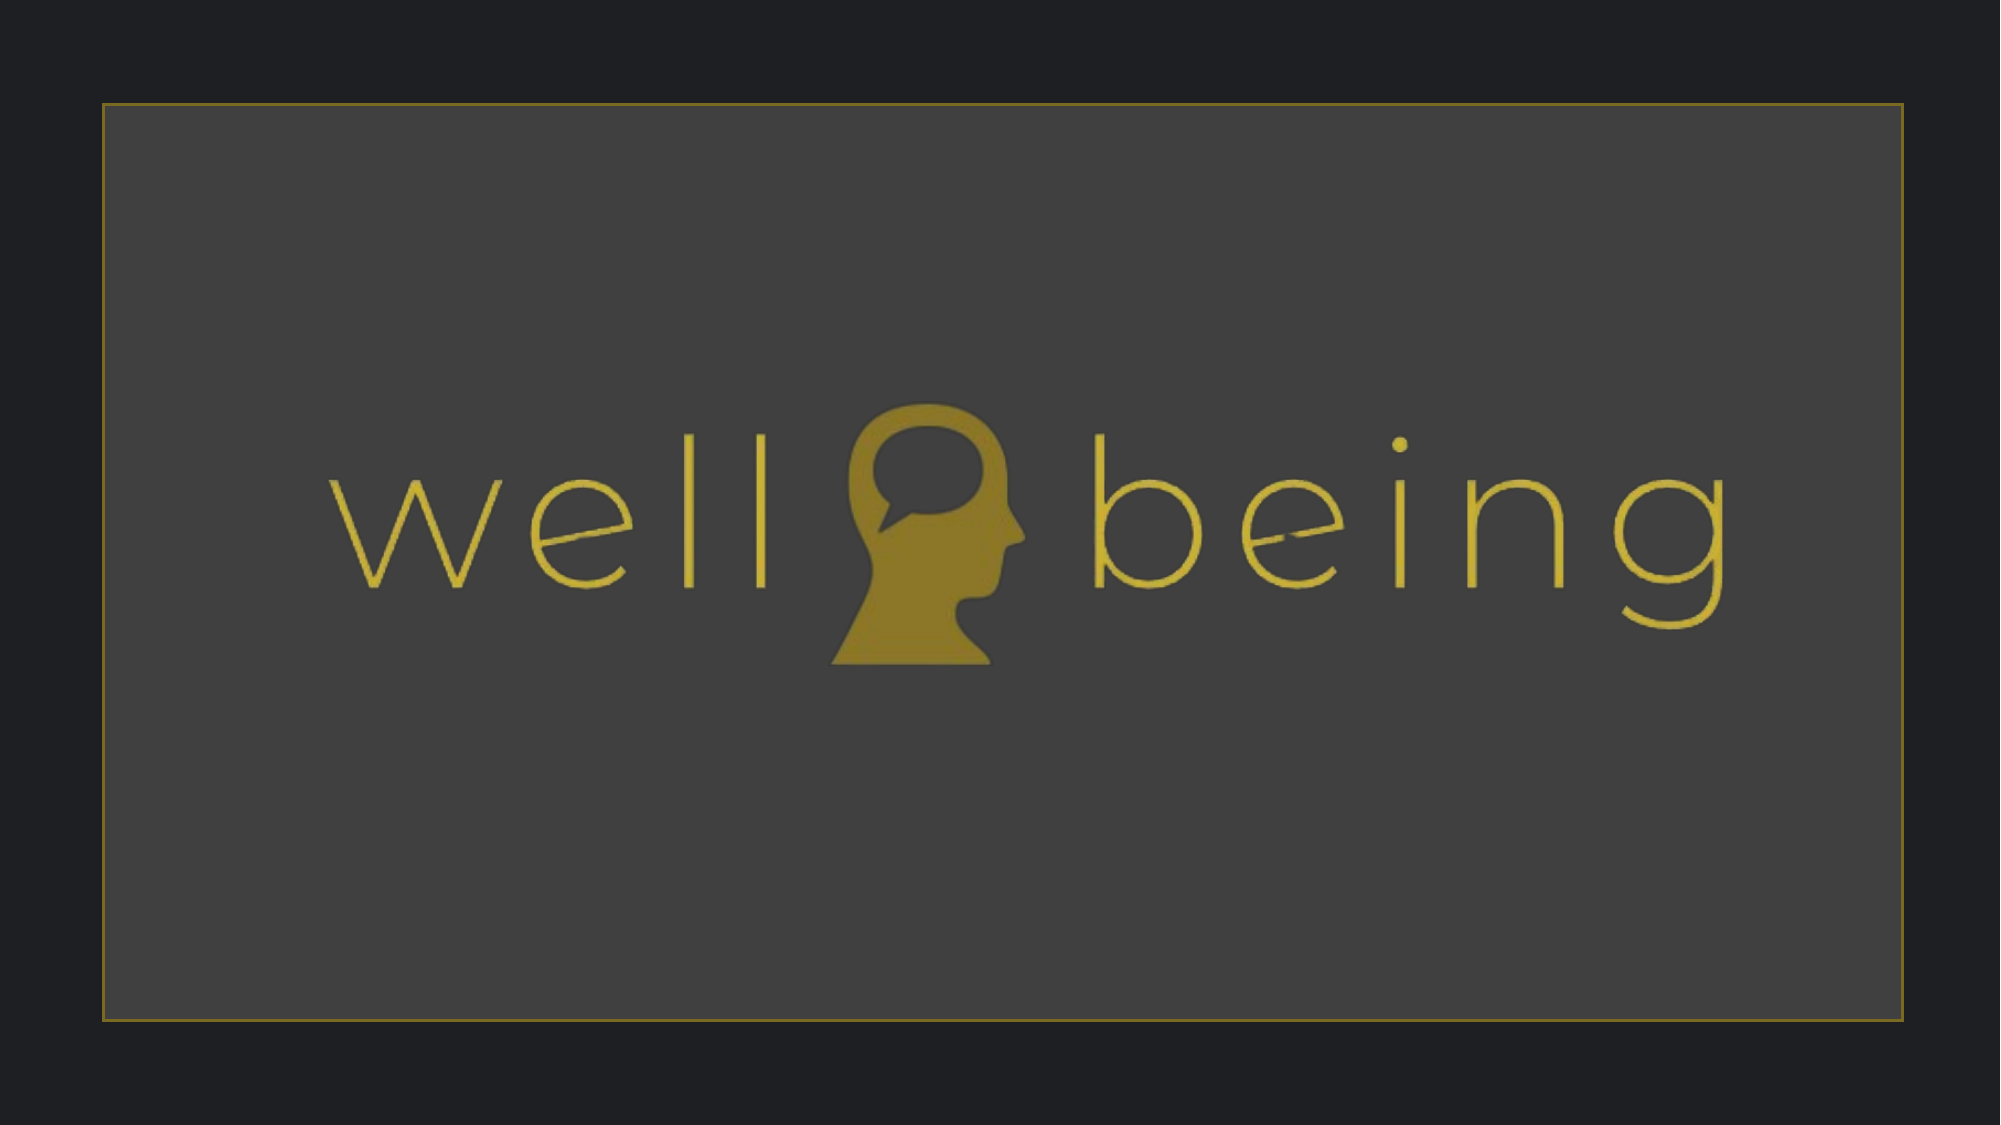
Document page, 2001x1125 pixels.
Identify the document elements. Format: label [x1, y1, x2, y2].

picture [169, 314, 1881, 761]
text_box [102, 103, 1904, 1022]
